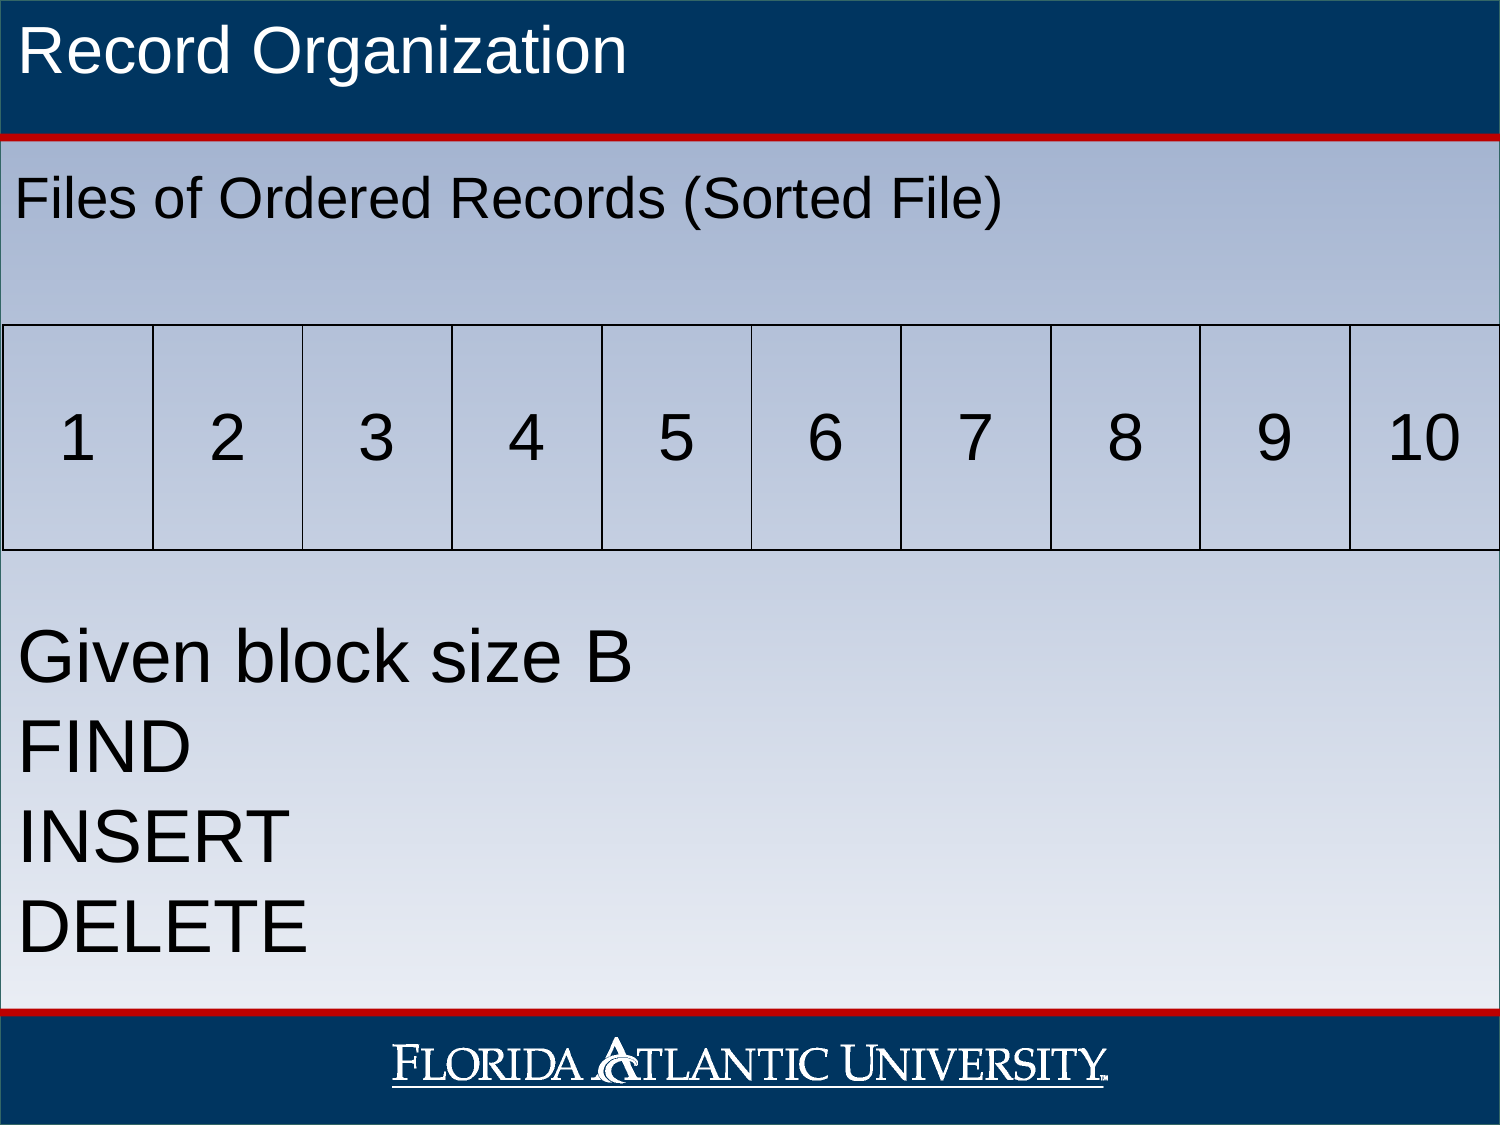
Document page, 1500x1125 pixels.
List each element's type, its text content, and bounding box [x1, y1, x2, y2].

table_header 7 [902, 326, 1050, 549]
table_header 6 [752, 326, 900, 549]
table_header 4 [453, 326, 601, 549]
table_header 3 [303, 326, 451, 549]
table_header 9 [1201, 326, 1349, 549]
picture [392, 1037, 1108, 1088]
table_header 1 [4, 326, 152, 549]
table_header 2 [154, 326, 302, 549]
text_box Record Organization [3, 0, 1500, 95]
table_header 10 [1351, 326, 1499, 549]
table_header 8 [1052, 326, 1199, 549]
text_box Files of Ordered Records (Sorted File) [0, 153, 1063, 238]
text_box Given block size B FIND INSERT DELETE [3, 599, 650, 975]
table_header 5 [603, 326, 751, 549]
